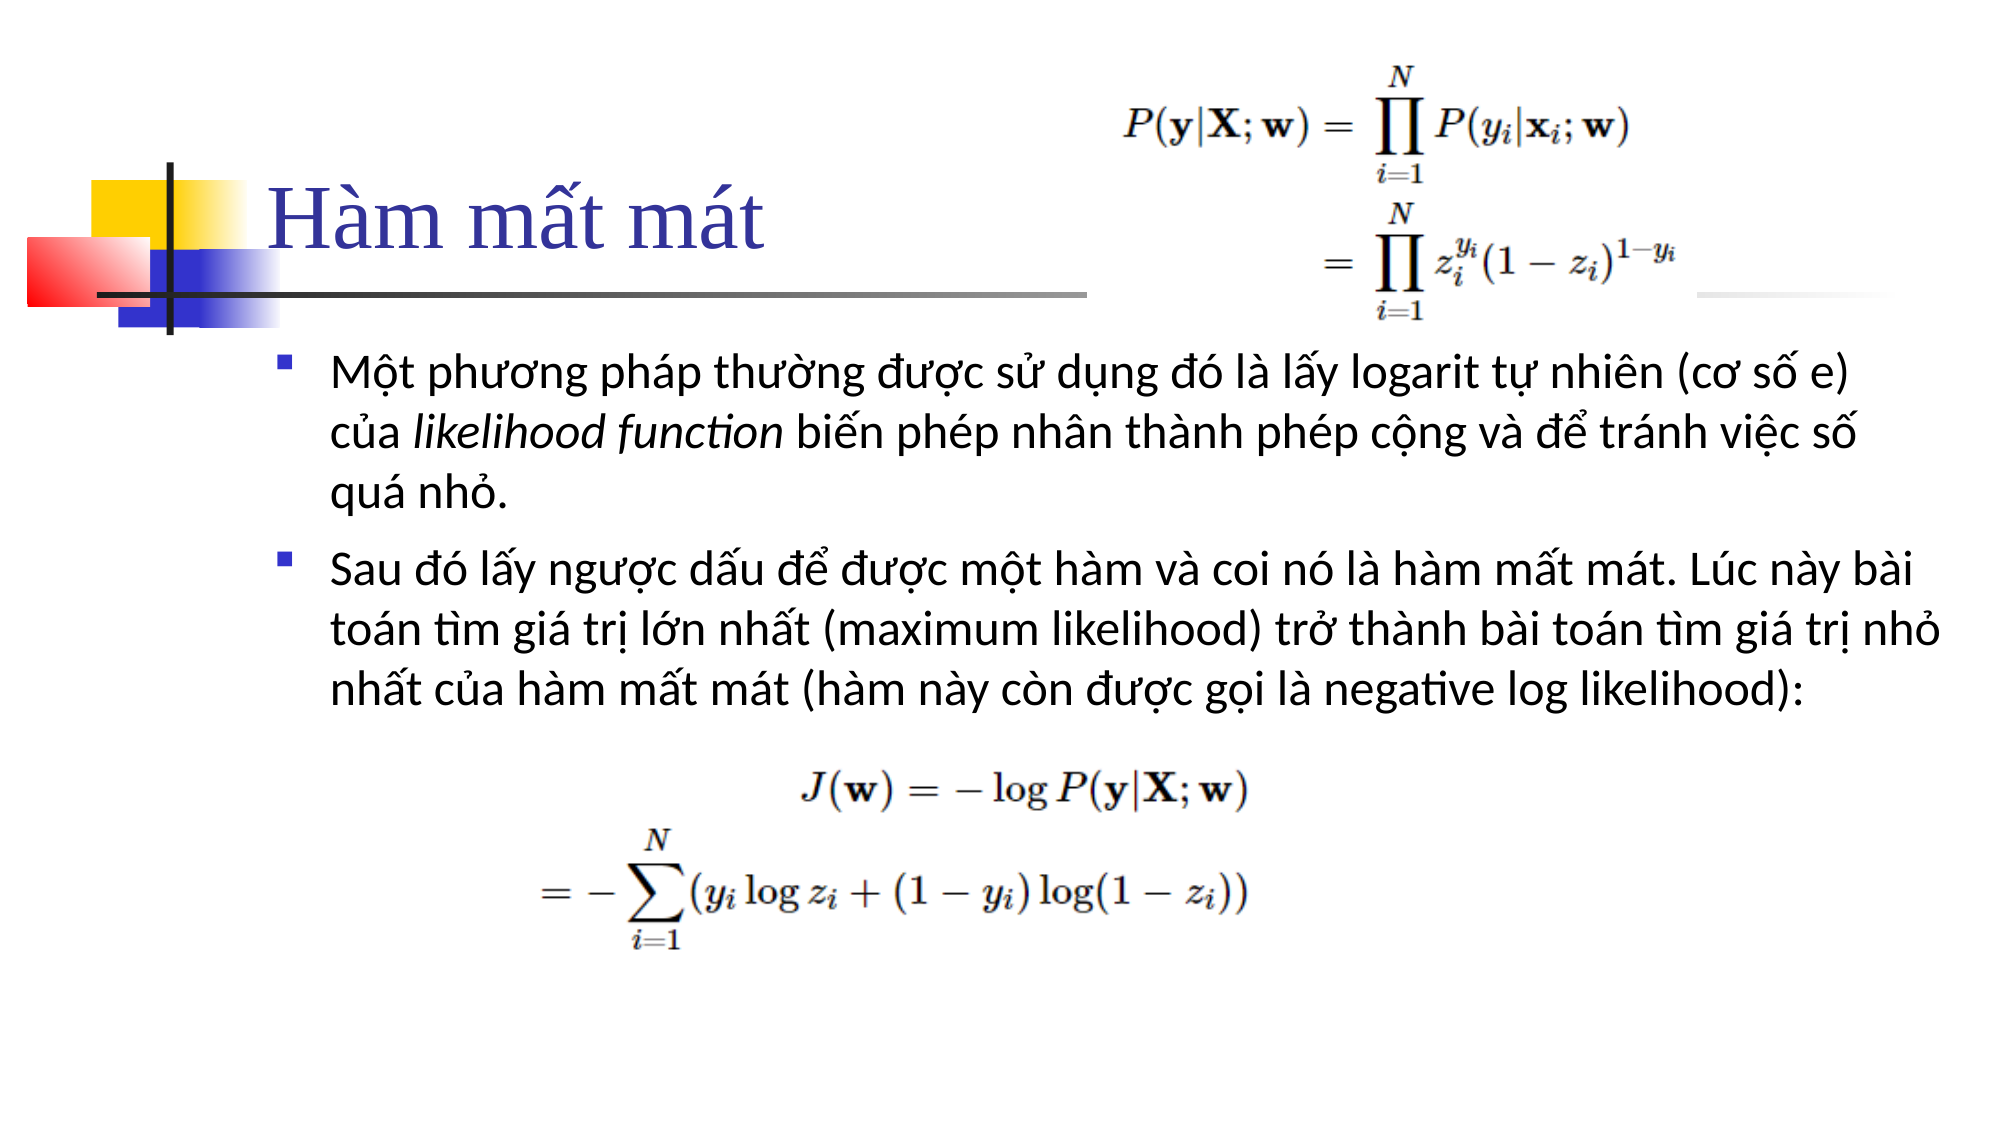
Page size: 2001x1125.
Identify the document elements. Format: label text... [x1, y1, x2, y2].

list Một phương pháp thường được sử dụng đó là lấy logarit tự nhiên (cơ số e) của likelihood function biến phép nhân thành phép cộng và để tránh việc số quá nhỏ. Sau đó lấy ngược dấu để được một hàm và coi nó là hàm mất mát. Lúc này bài toán tìm giá trị lớn nhất (maximum likelihood) trở thành bài toán tìm giá trị nhỏ nhất của hàm mất mát (hàm này còn được gọi là negative log likelihood): [258, 331, 1958, 1006]
picture [1087, 59, 1697, 331]
title Hàm mất mát [251, 34, 1956, 275]
picture [497, 734, 1274, 970]
